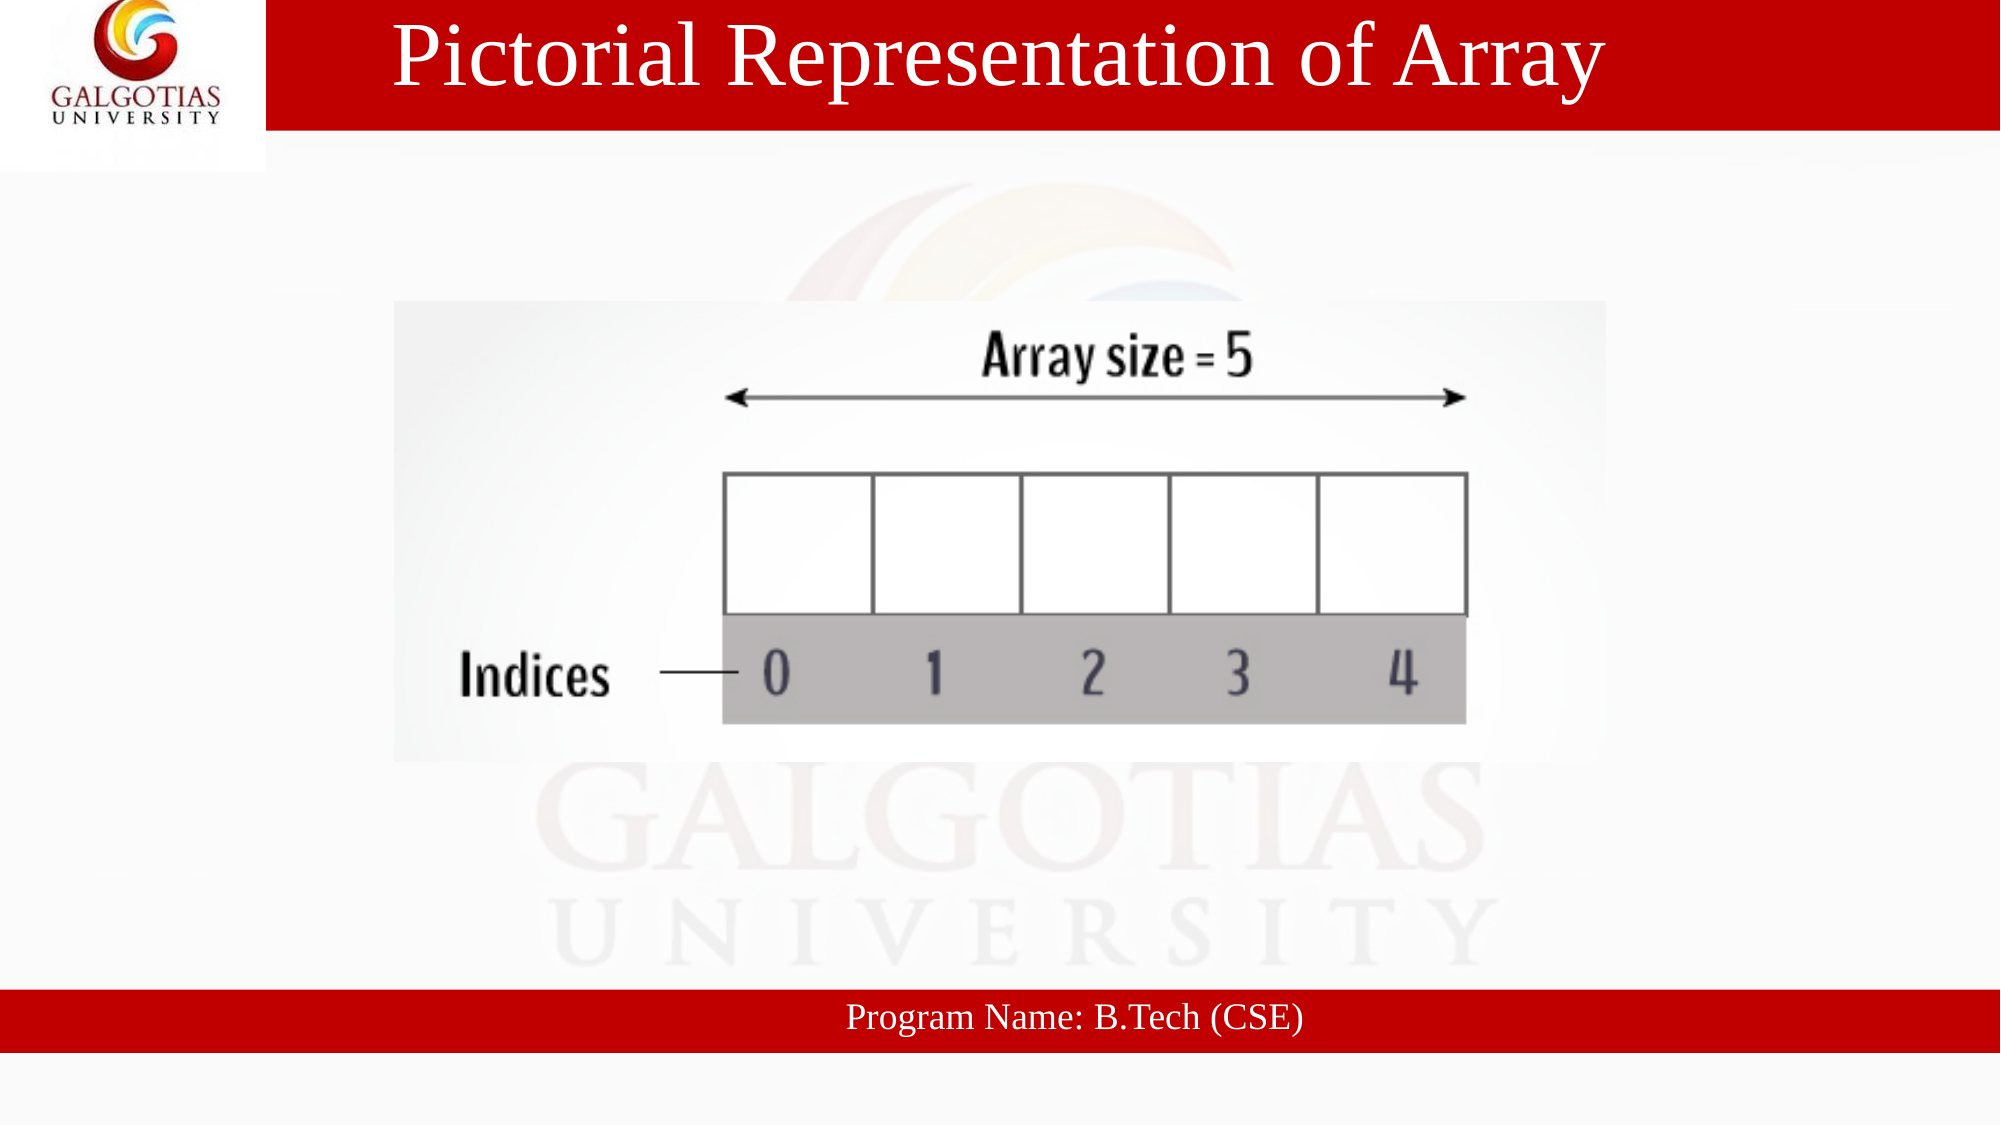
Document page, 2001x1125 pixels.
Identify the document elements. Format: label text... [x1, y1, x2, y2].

picture [394, 300, 1606, 763]
text_box Pictorial Representation of Array [270, 0, 2000, 131]
text_box Program Name: B.Tech (CSE) [0, 989, 2000, 1053]
picture [0, 0, 266, 172]
